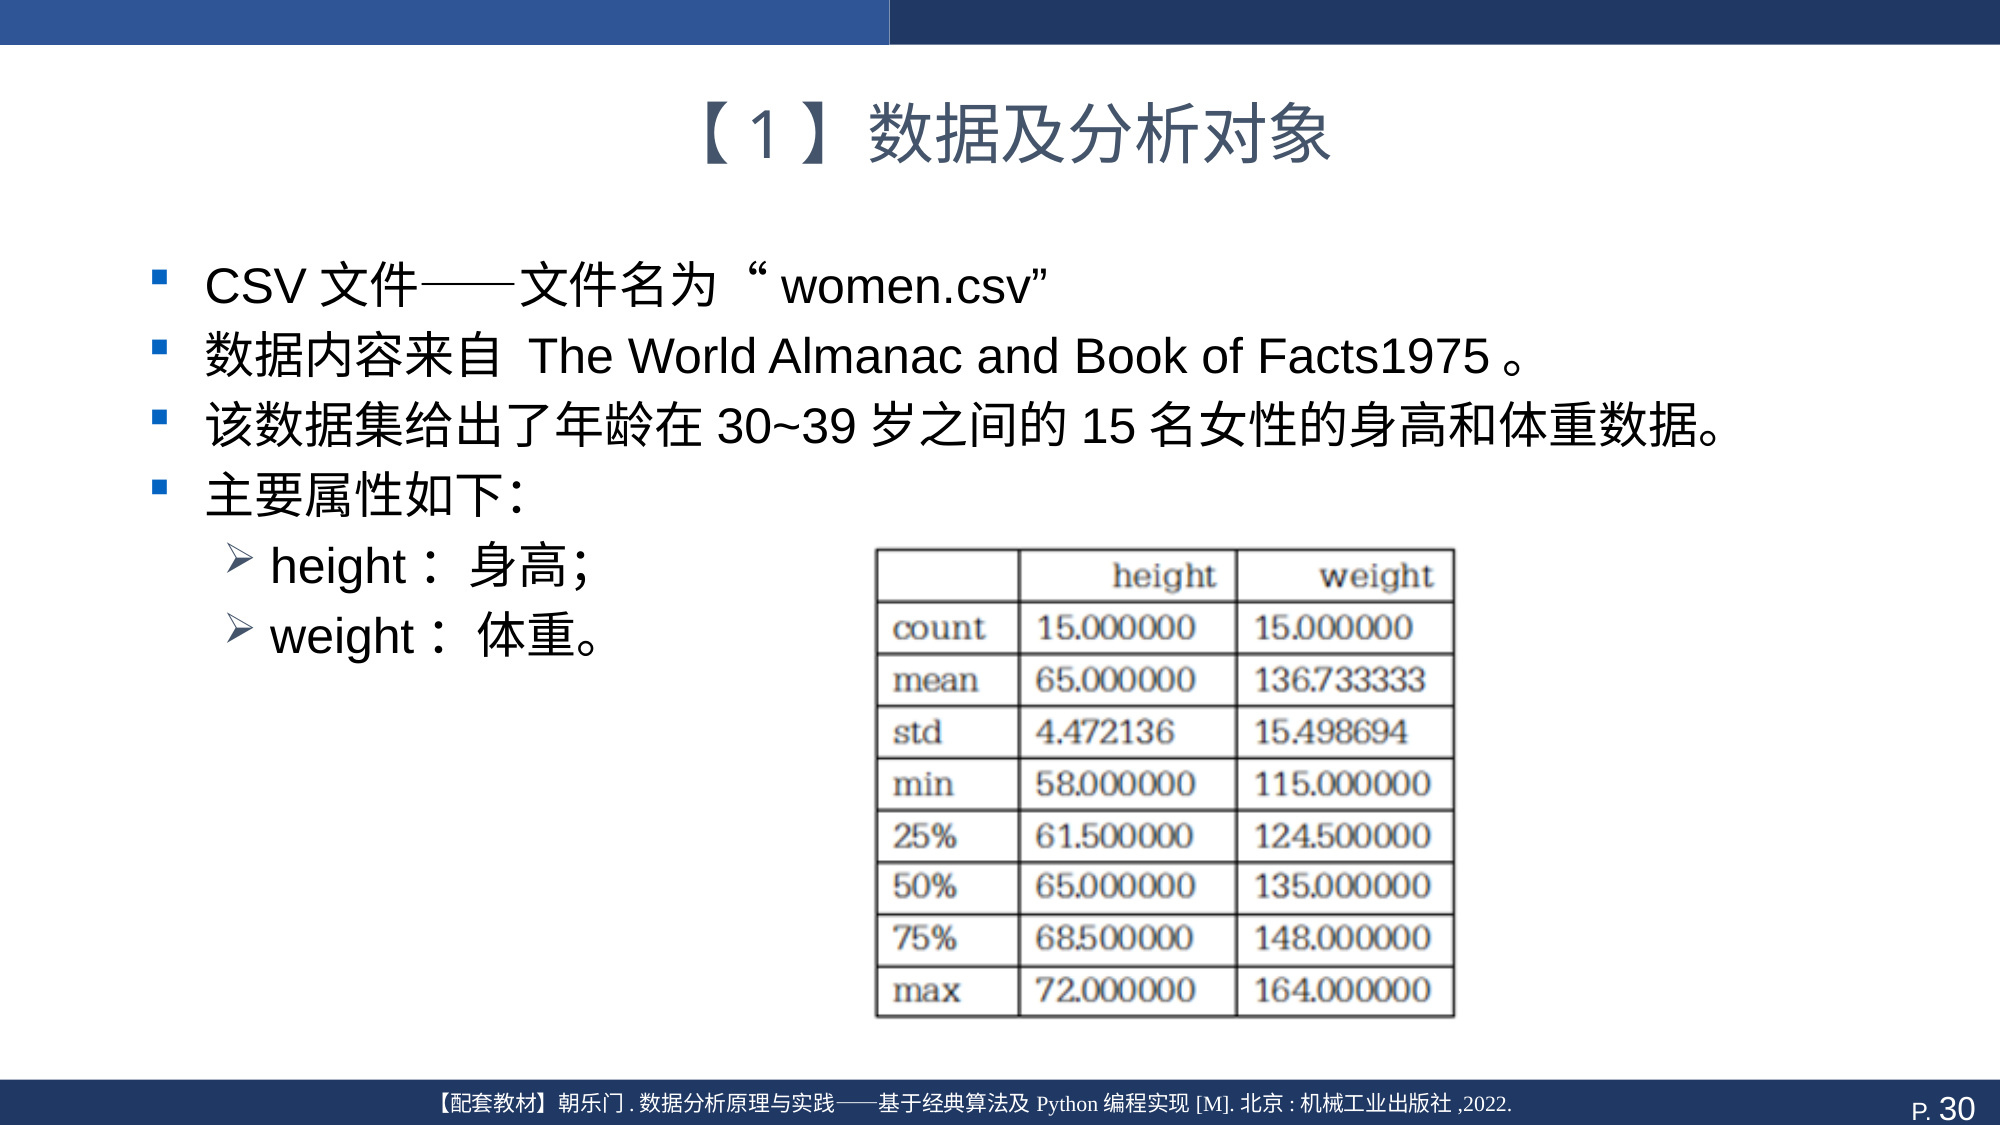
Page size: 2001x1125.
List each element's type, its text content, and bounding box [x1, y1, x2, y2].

title 【1】数据及分析对象 [64, 64, 1934, 200]
list CSV文件——文件名为“women.csv” 数据内容来自 The World Almanac and Book of Facts1975。 该数据集给出了年龄在30~39岁之间的15名女性的身高和体重数据。 主要属性如下： height：身高； weight：体重。 [133, 245, 1917, 1028]
picture [858, 522, 1485, 1034]
